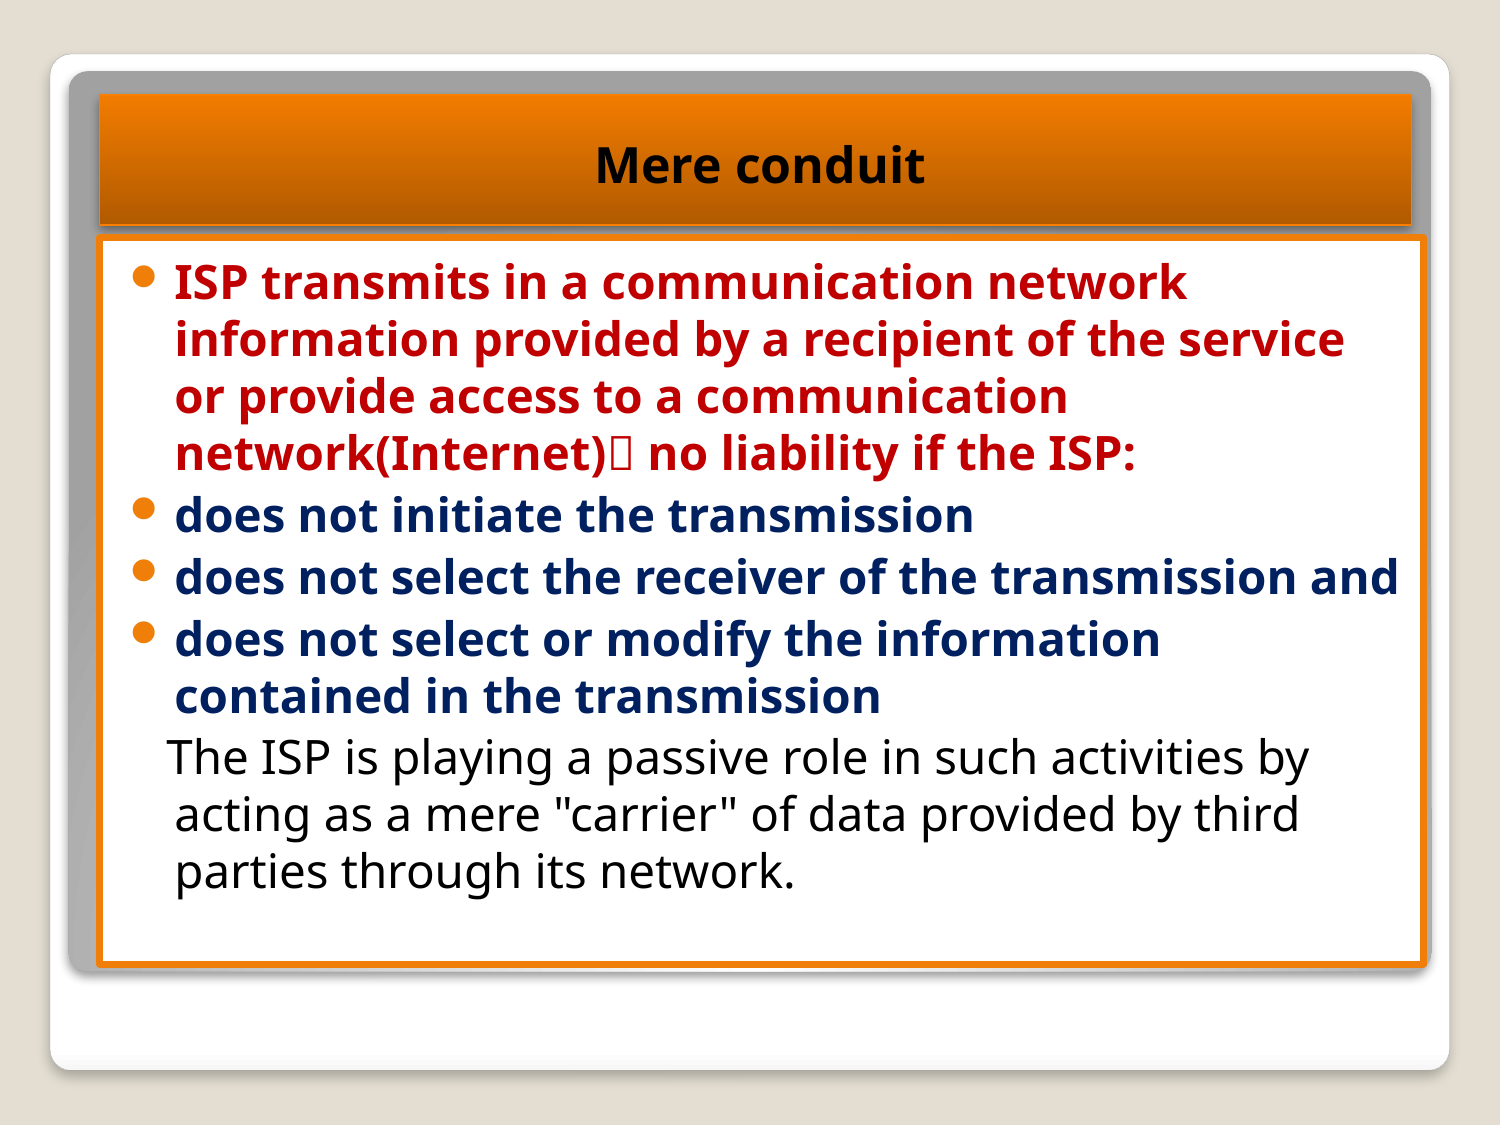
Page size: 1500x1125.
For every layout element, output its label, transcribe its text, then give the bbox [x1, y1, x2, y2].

list Mere conduit [99, 94, 1412, 226]
list ISP transmits in a communication network information provided by a recipient of the service or provide access to a communication network(Internet) no liability if the ISP: does not initiate the transmission does not select the receiver of the transmission and does not select or modify the information contained in the transmission The ISP is playing a passive role in such activities by acting as a mere "carrier" of data provided by third parties through its network. [96, 234, 1427, 968]
